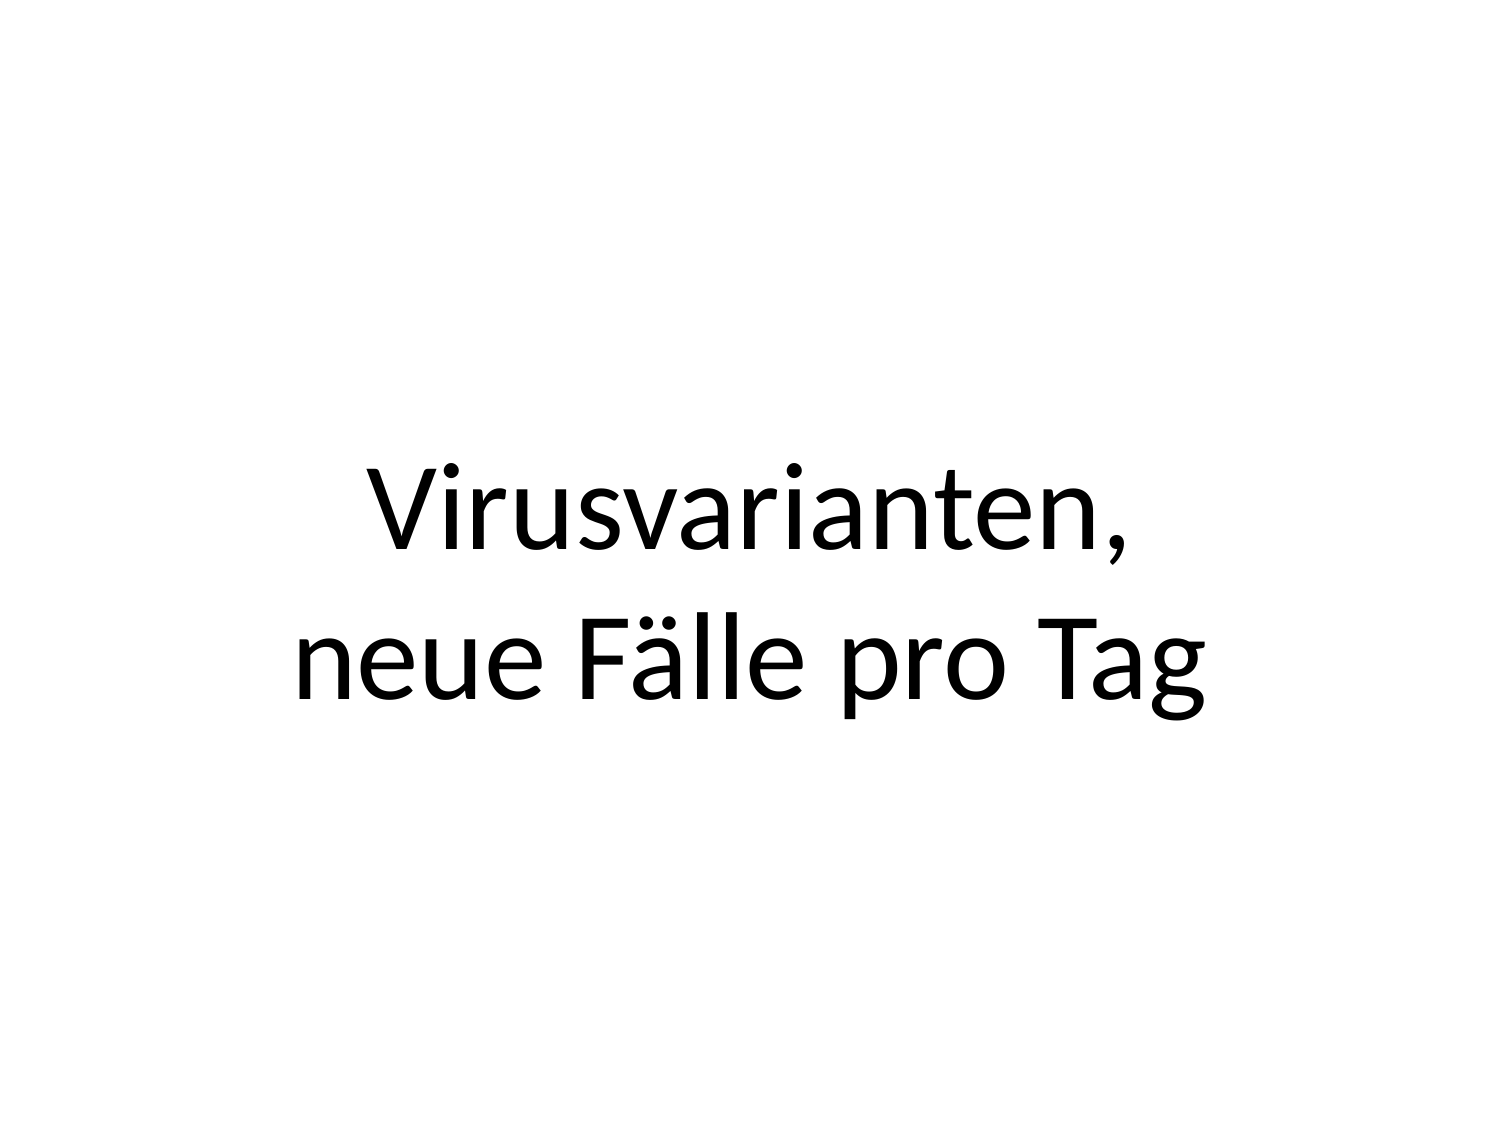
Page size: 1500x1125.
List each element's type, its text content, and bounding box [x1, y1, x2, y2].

title Virusvarianten, neue Fälle pro Tag [75, 278, 1425, 870]
